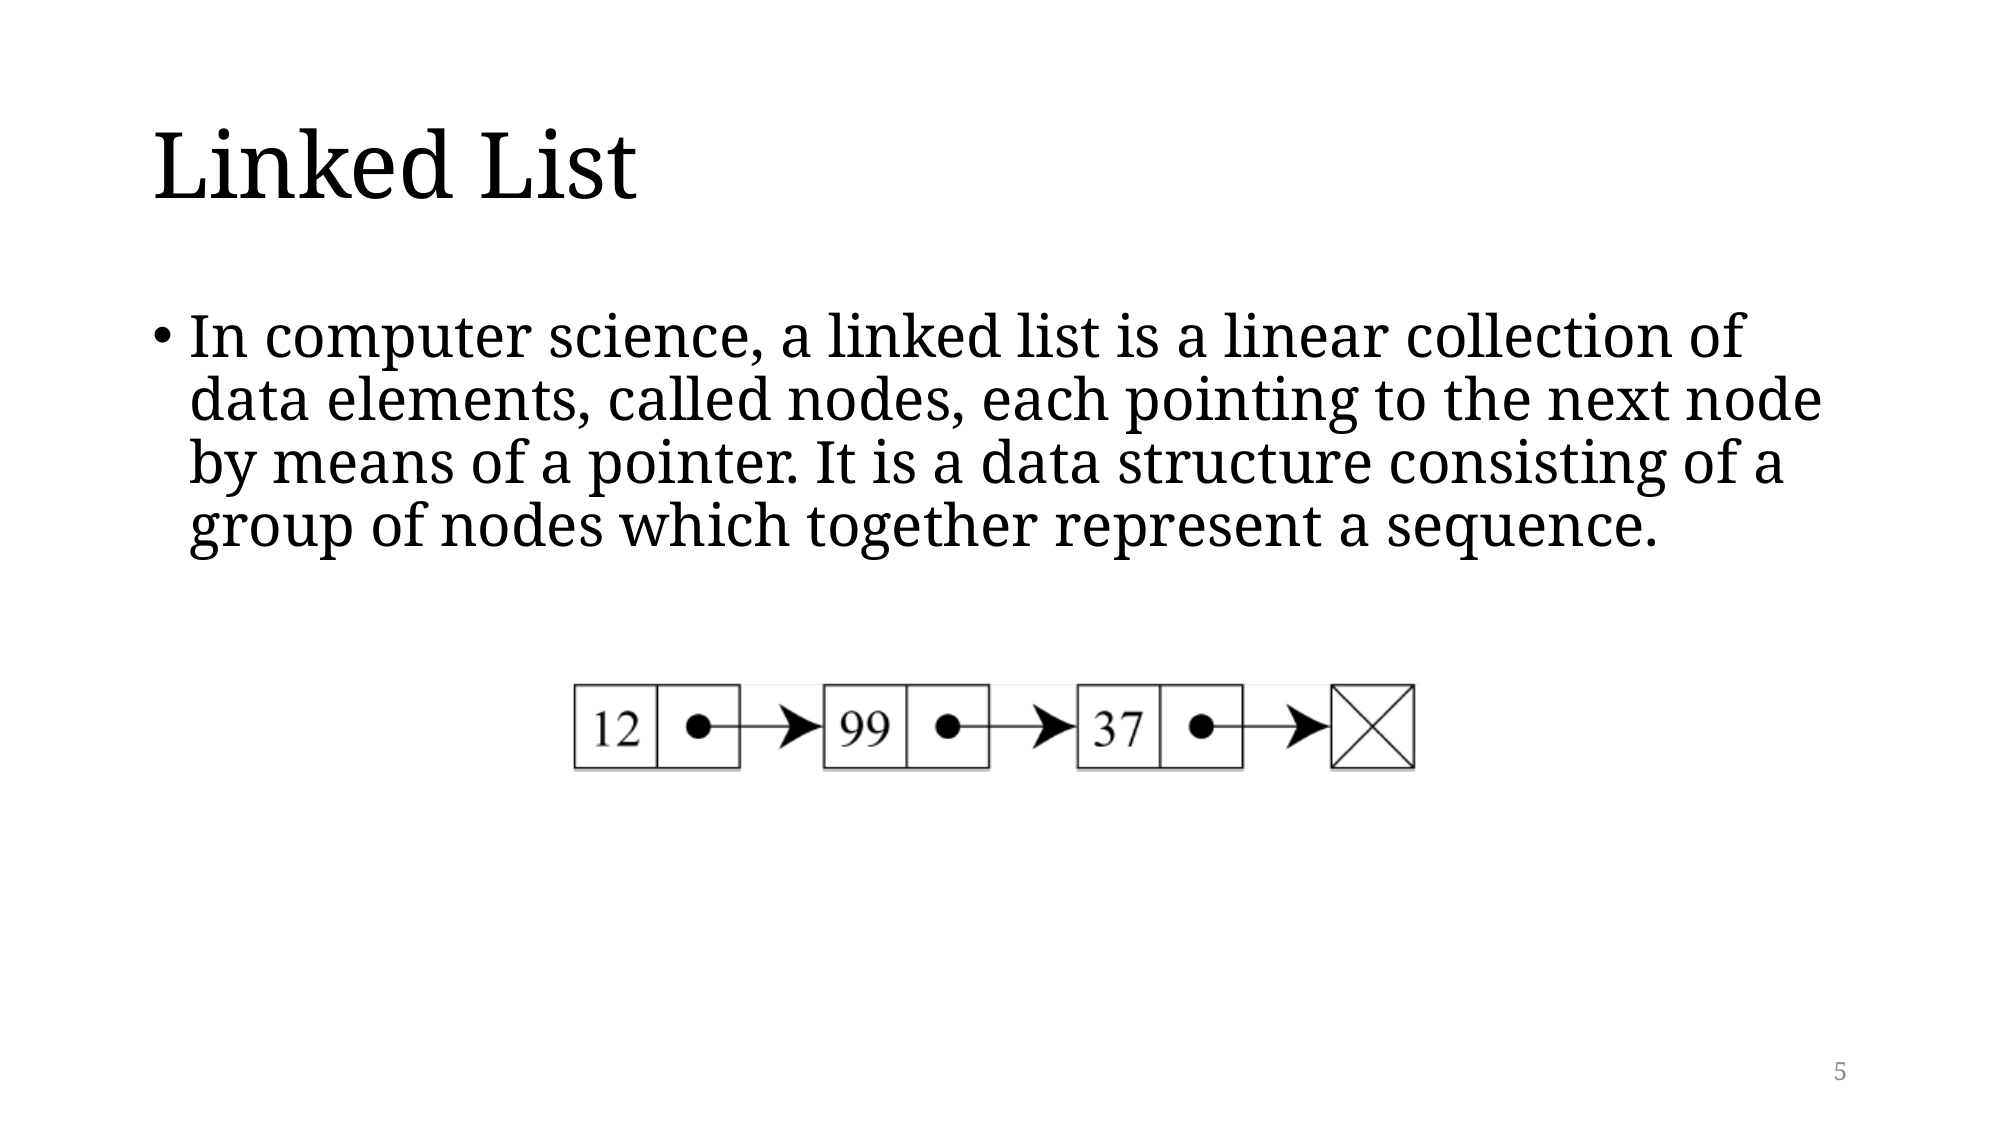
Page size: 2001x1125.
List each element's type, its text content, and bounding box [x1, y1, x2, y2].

list In computer science, a linked list is a linear collection of data elements, called nodes, each pointing to the next node by means of a pointer. It is a data structure consisting of a group of nodes which together represent a sequence. [137, 299, 1863, 1014]
slide_number 5 [1412, 1042, 1863, 1103]
title Linked List [137, 59, 1863, 278]
picture [474, 623, 1525, 853]
